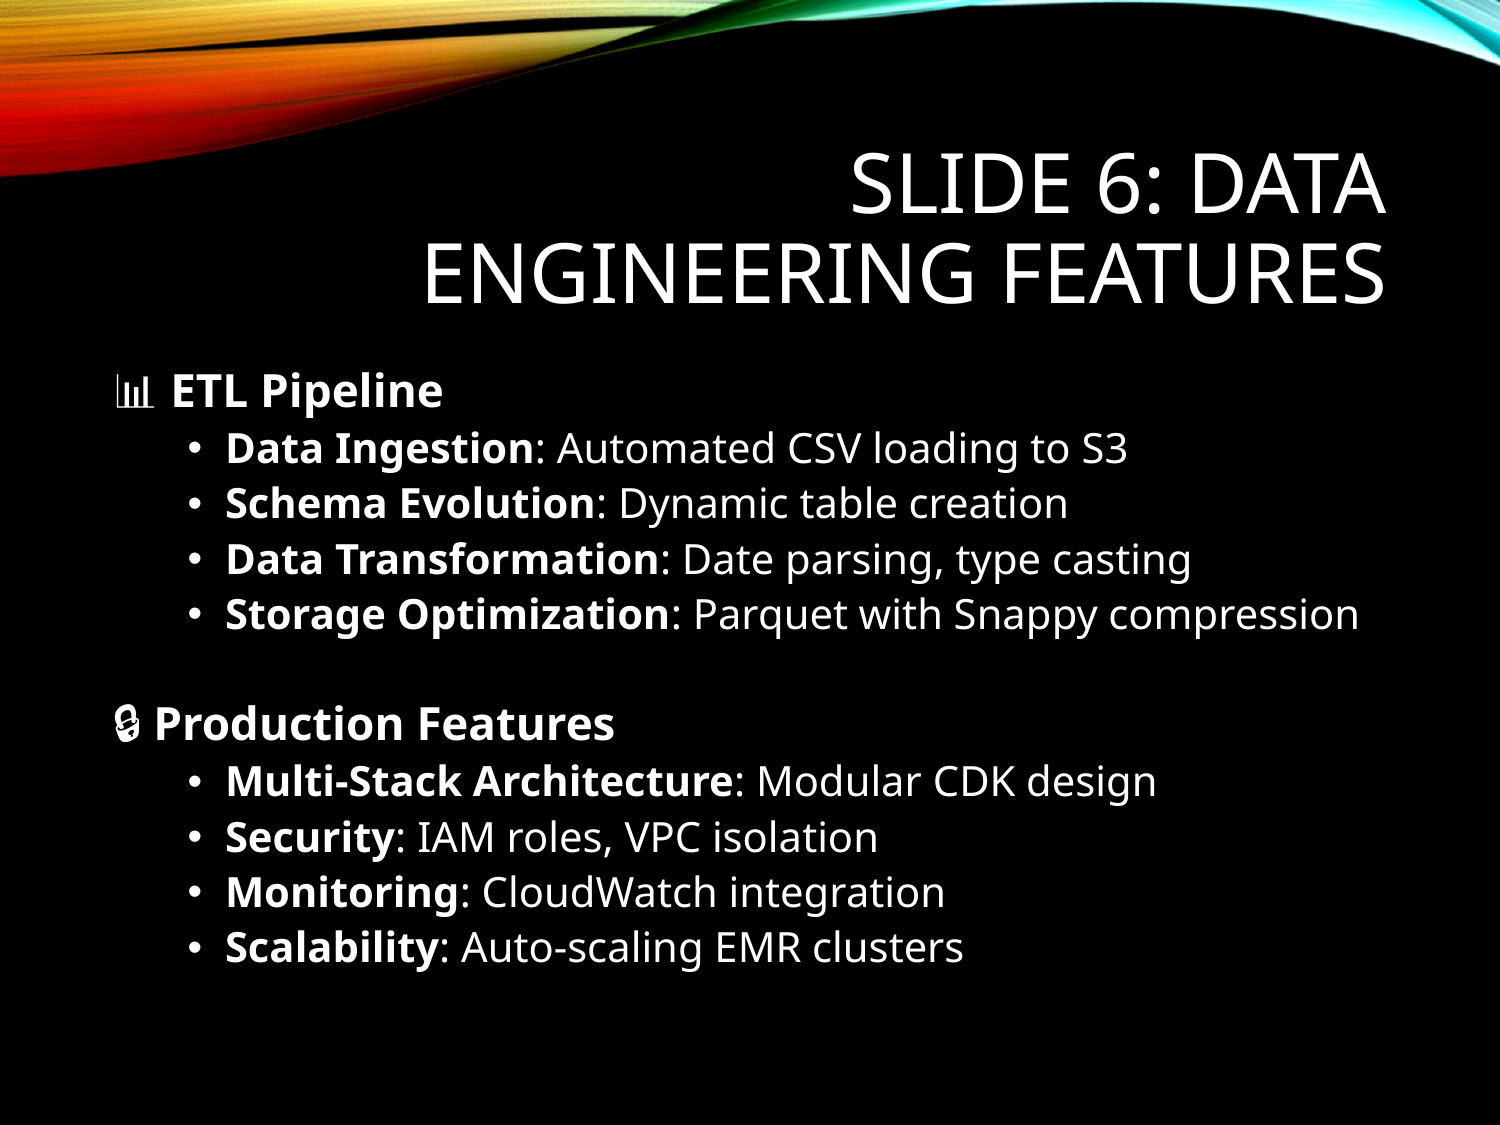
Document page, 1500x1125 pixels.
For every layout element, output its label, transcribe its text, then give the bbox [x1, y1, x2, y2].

list 📊 ETL Pipeline Data Ingestion: Automated CSV loading to S3 Schema Evolution: Dynamic table creation Data Transformation: Date parsing, type casting Storage Optimization: Parquet with Snappy compression 🔒 Production Features Multi-Stack Architecture: Modular CDK design Security: IAM roles, VPC isolation Monitoring: CloudWatch integration Scalability: Auto-scaling EMR clusters [97, 360, 1403, 1028]
title Slide 6: Data Engineering Features [356, 125, 1403, 338]
picture [0, 0, 1500, 178]
